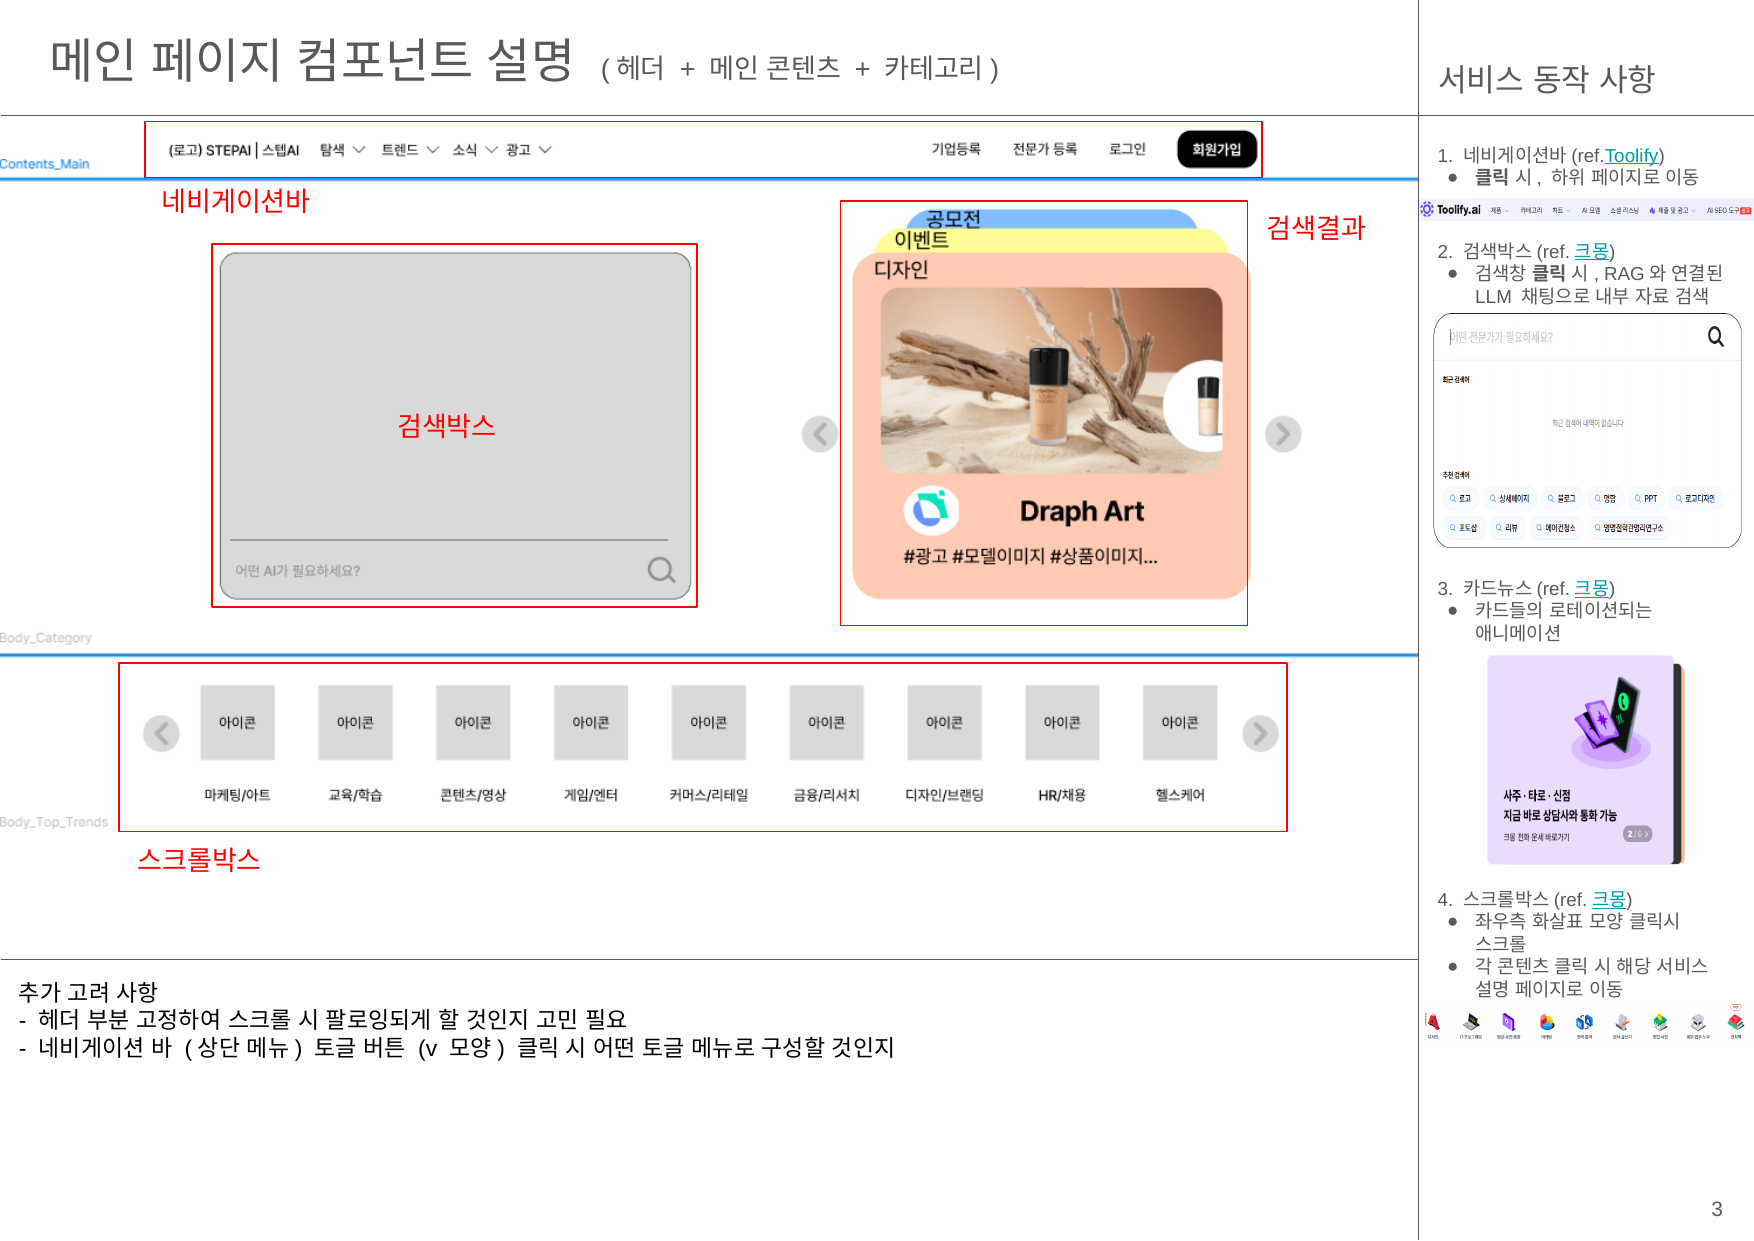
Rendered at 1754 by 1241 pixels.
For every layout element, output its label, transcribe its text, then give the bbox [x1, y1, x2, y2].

text_box 추가 고려 사항 - 헤더 부분 고정하여 스크롤 시 팔로잉되게 할 것인지 고민 필요 - 네비게이션 바 (상단 메뉴) 토글 버튼 (v 모양) 클릭 시 어떤 토글 메뉴로 구성할 것인지 [0, 966, 1414, 1228]
text_box 2. 검색박스(ref.크몽) 검색창 클릭 시, RAG와 연결된 LLM 채팅으로 내부 자료 검색 [1424, 229, 1754, 314]
picture [1420, 1001, 1754, 1044]
text_box 3. 카드뉴스(ref.크몽) 카드들의 로테이션되는 애니메이션 [1424, 557, 1754, 651]
text_box 4. 스크롤박스(ref.크몽) 좌우측 화살표 모양 클릭시 스크롤 각 콘텐츠 클릭 시 해당 서비스 설명 페이지로 이동 [1423, 868, 1754, 1000]
text_box 1. 네비게이션바(ref.Toolify) 클릭 시, 하위 페이지로 이동 [1424, 127, 1754, 197]
text_box 서비스 동작 사항 [1420, 2, 1754, 115]
text_box 메인 페이지 컴포넌트 설명 (헤더 + 메인 콘텐츠 + 카테고리) [30, 2, 1368, 115]
picture [1432, 312, 1742, 548]
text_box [0, 118, 1414, 889]
slide_number ‹#› [1636, 1179, 1743, 1238]
picture [1420, 197, 1754, 221]
picture [1486, 650, 1689, 869]
